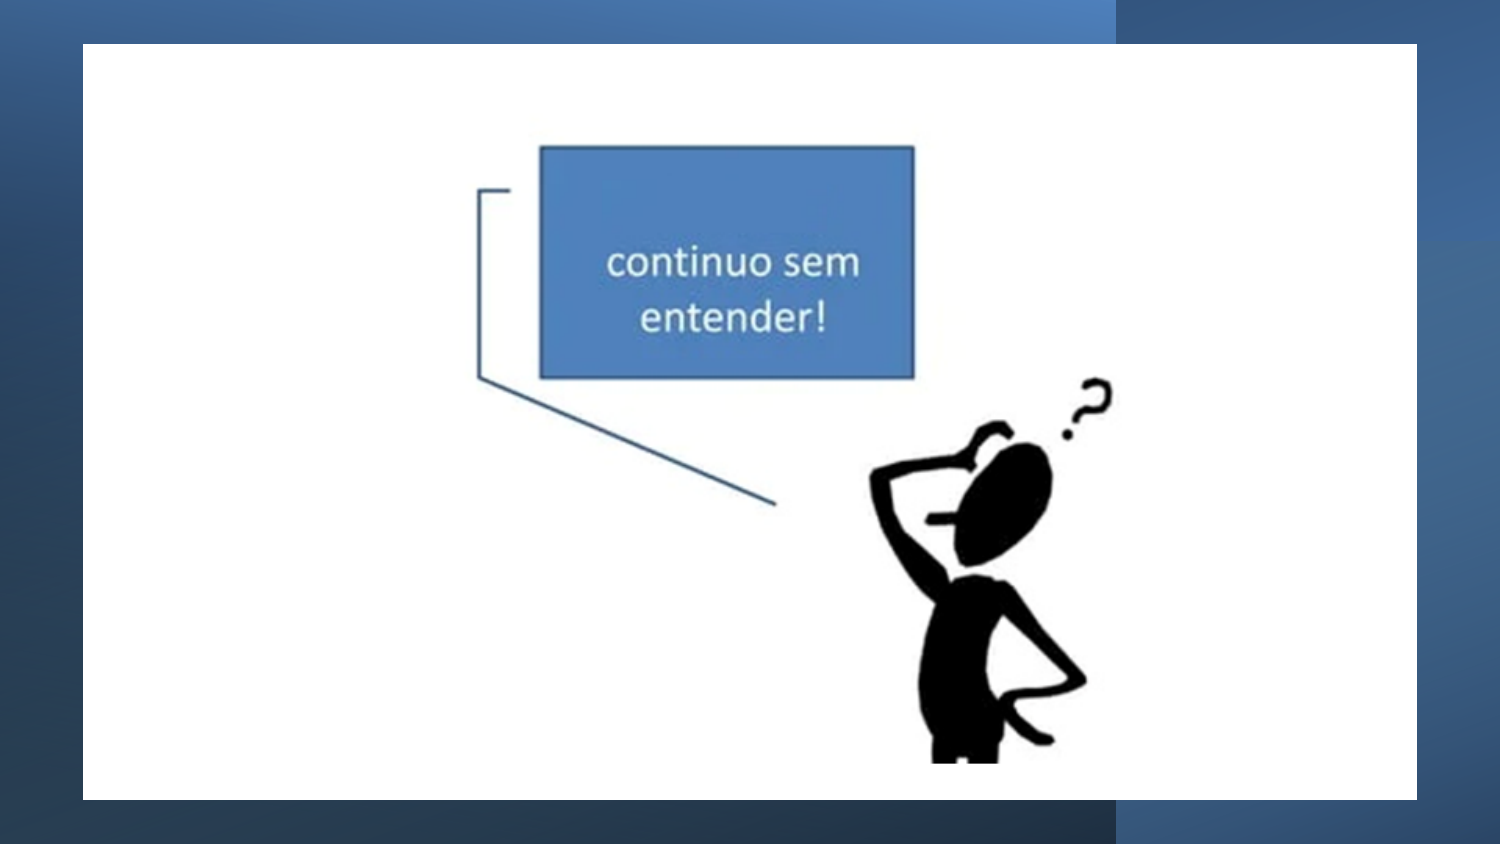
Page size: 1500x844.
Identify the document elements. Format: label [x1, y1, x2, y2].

text_box [0, 239, 1500, 844]
text_box [1118, 0, 1500, 239]
text_box [0, 0, 1118, 239]
picture [83, 44, 1417, 800]
